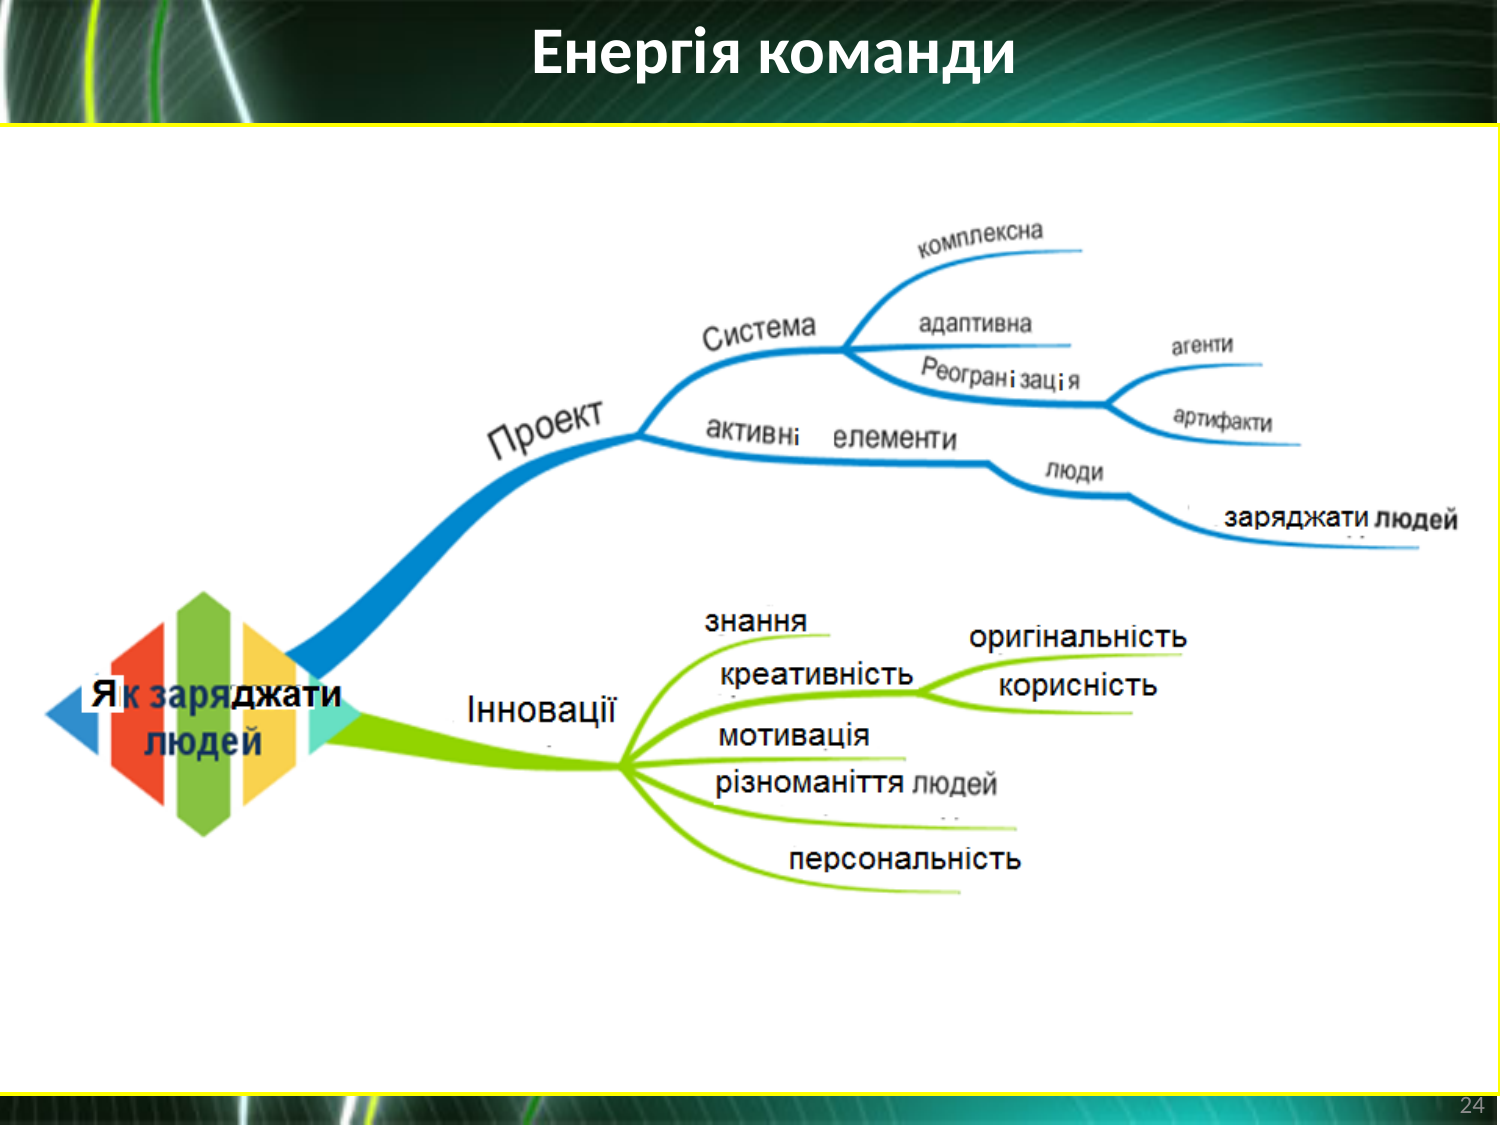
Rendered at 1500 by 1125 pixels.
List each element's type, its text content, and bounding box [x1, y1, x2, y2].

text_box Енергія команди [516, 0, 1034, 95]
slide_number 24 [1414, 1082, 1500, 1125]
picture [0, 1096, 1414, 1125]
picture [35, 203, 1465, 922]
picture [0, 0, 1497, 123]
